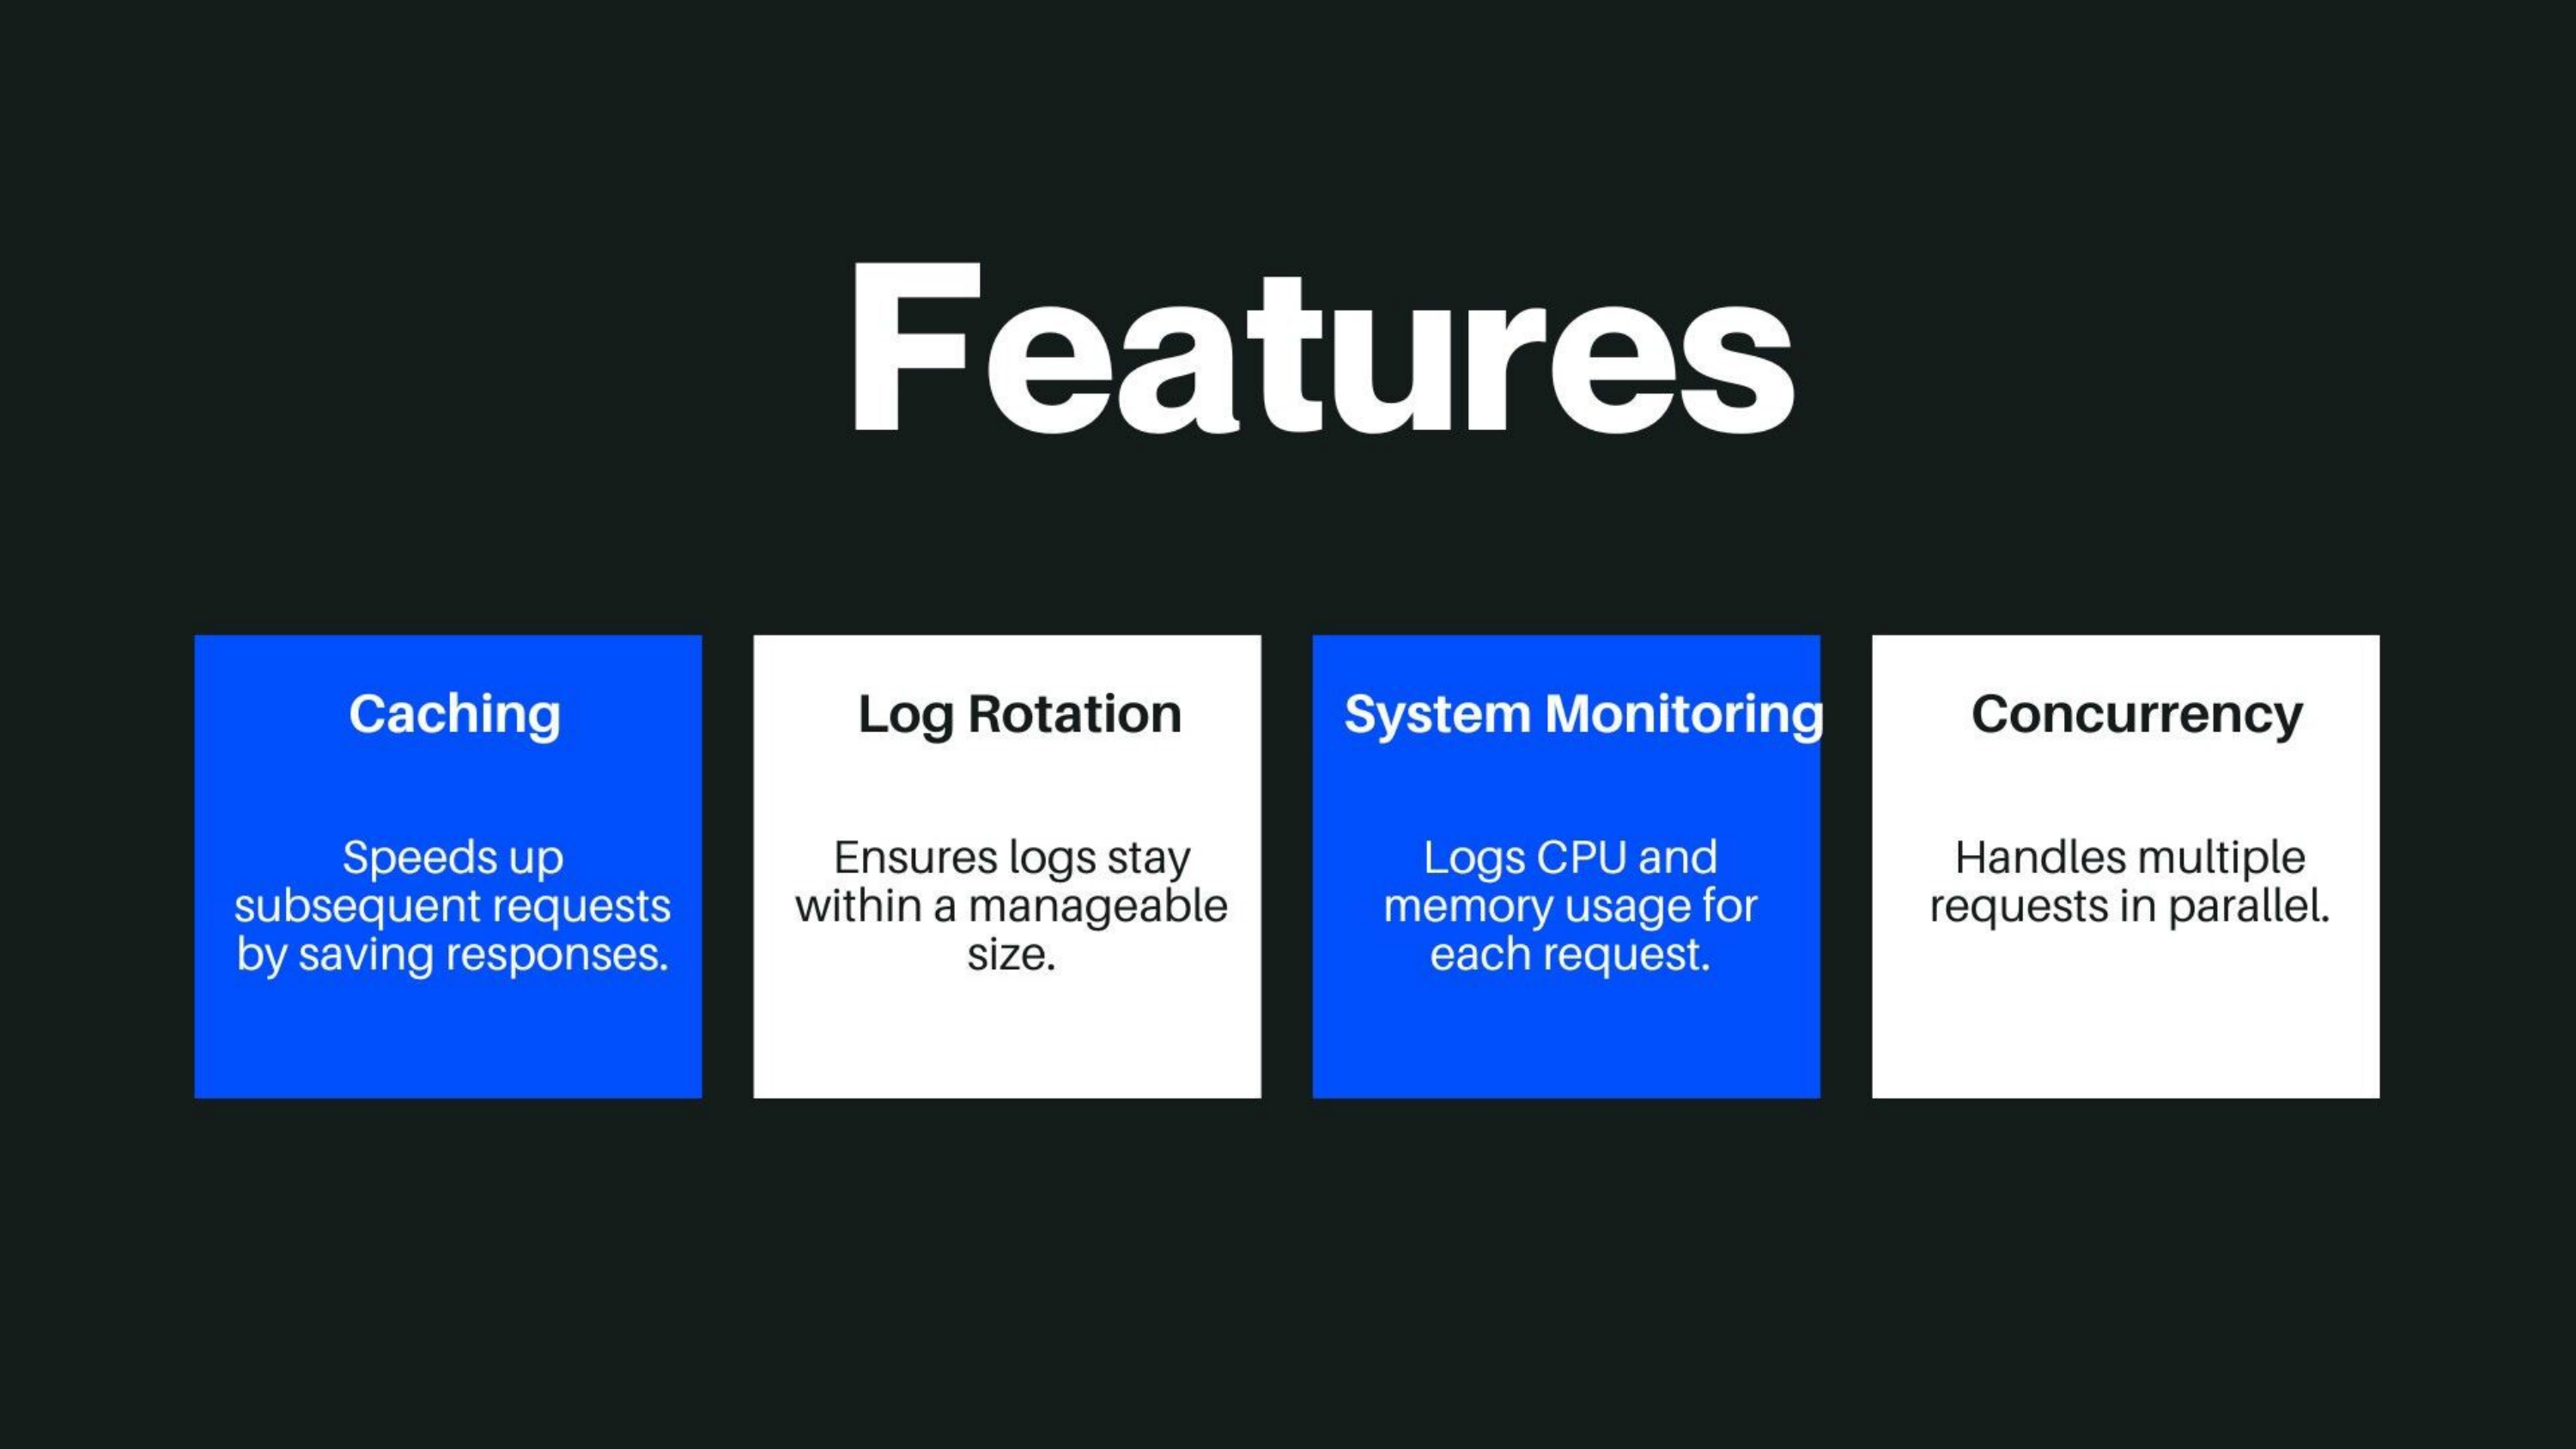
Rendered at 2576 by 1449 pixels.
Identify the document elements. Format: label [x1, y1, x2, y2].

text_box [0, 0, 2576, 1449]
